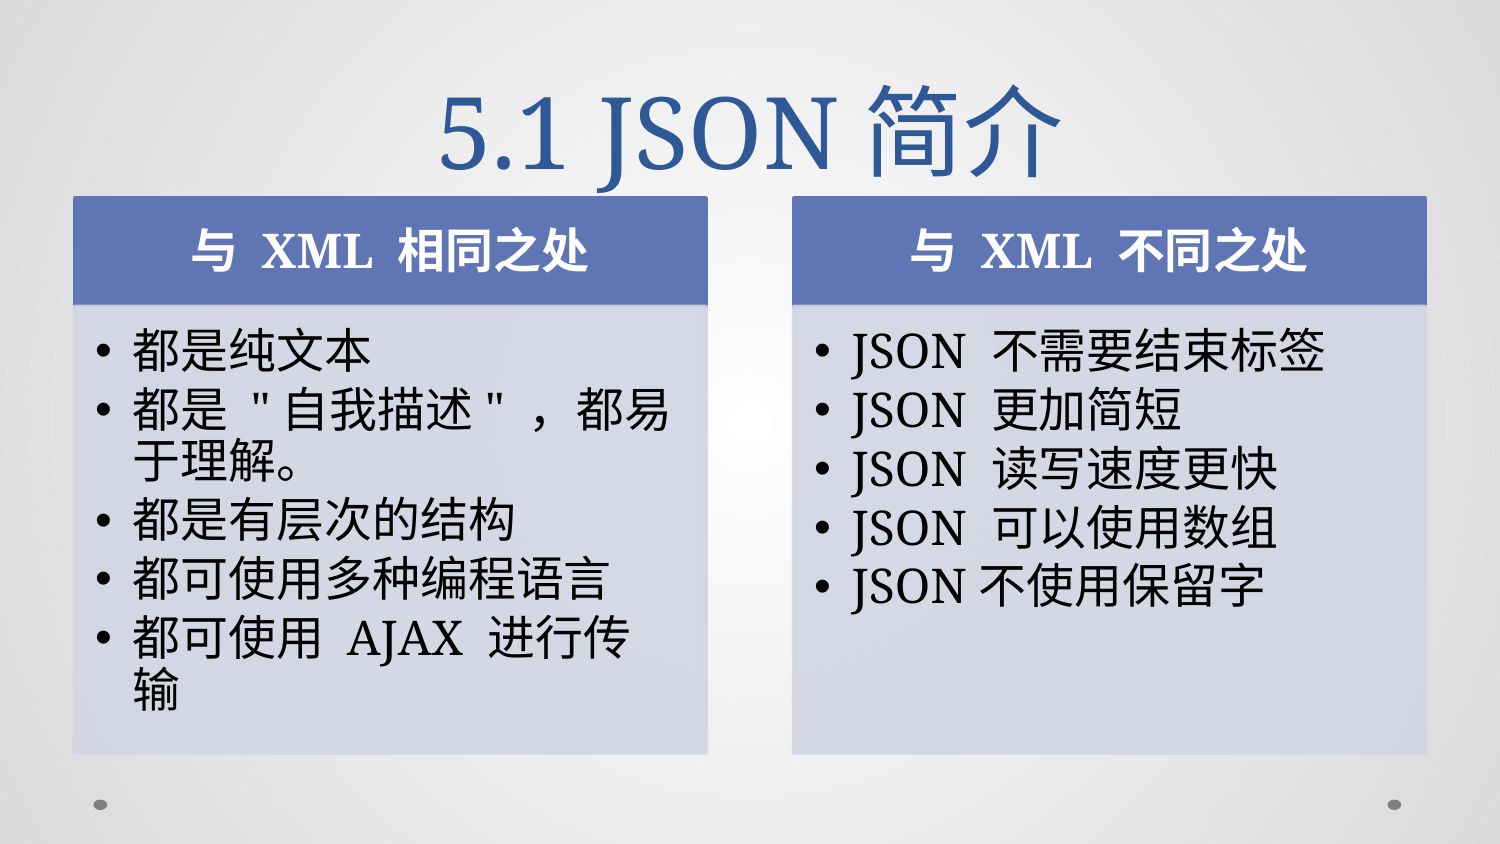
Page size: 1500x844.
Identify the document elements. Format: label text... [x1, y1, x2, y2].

title 5.1 JSON简介 [75, 0, 1425, 196]
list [74, 196, 1426, 754]
